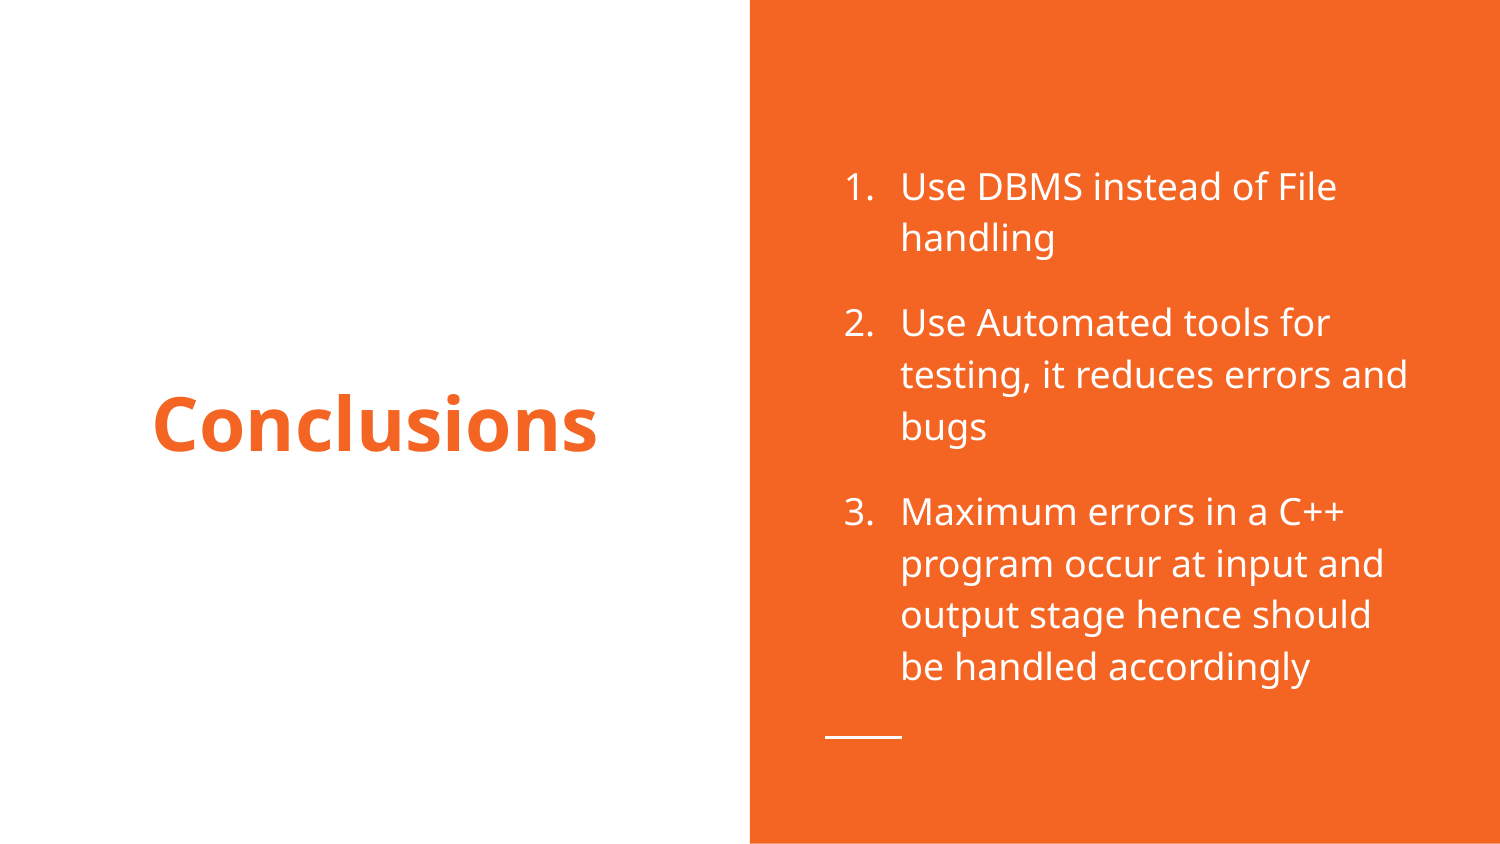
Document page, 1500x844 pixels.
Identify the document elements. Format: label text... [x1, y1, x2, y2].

title Conclusions [43, 313, 708, 530]
list Use DBMS instead of File handling Use Automated tools for testing, it reduces errors and bugs Maximum errors in a C++ program occur at input and output stage hence should be handled accordingly [810, 118, 1440, 725]
